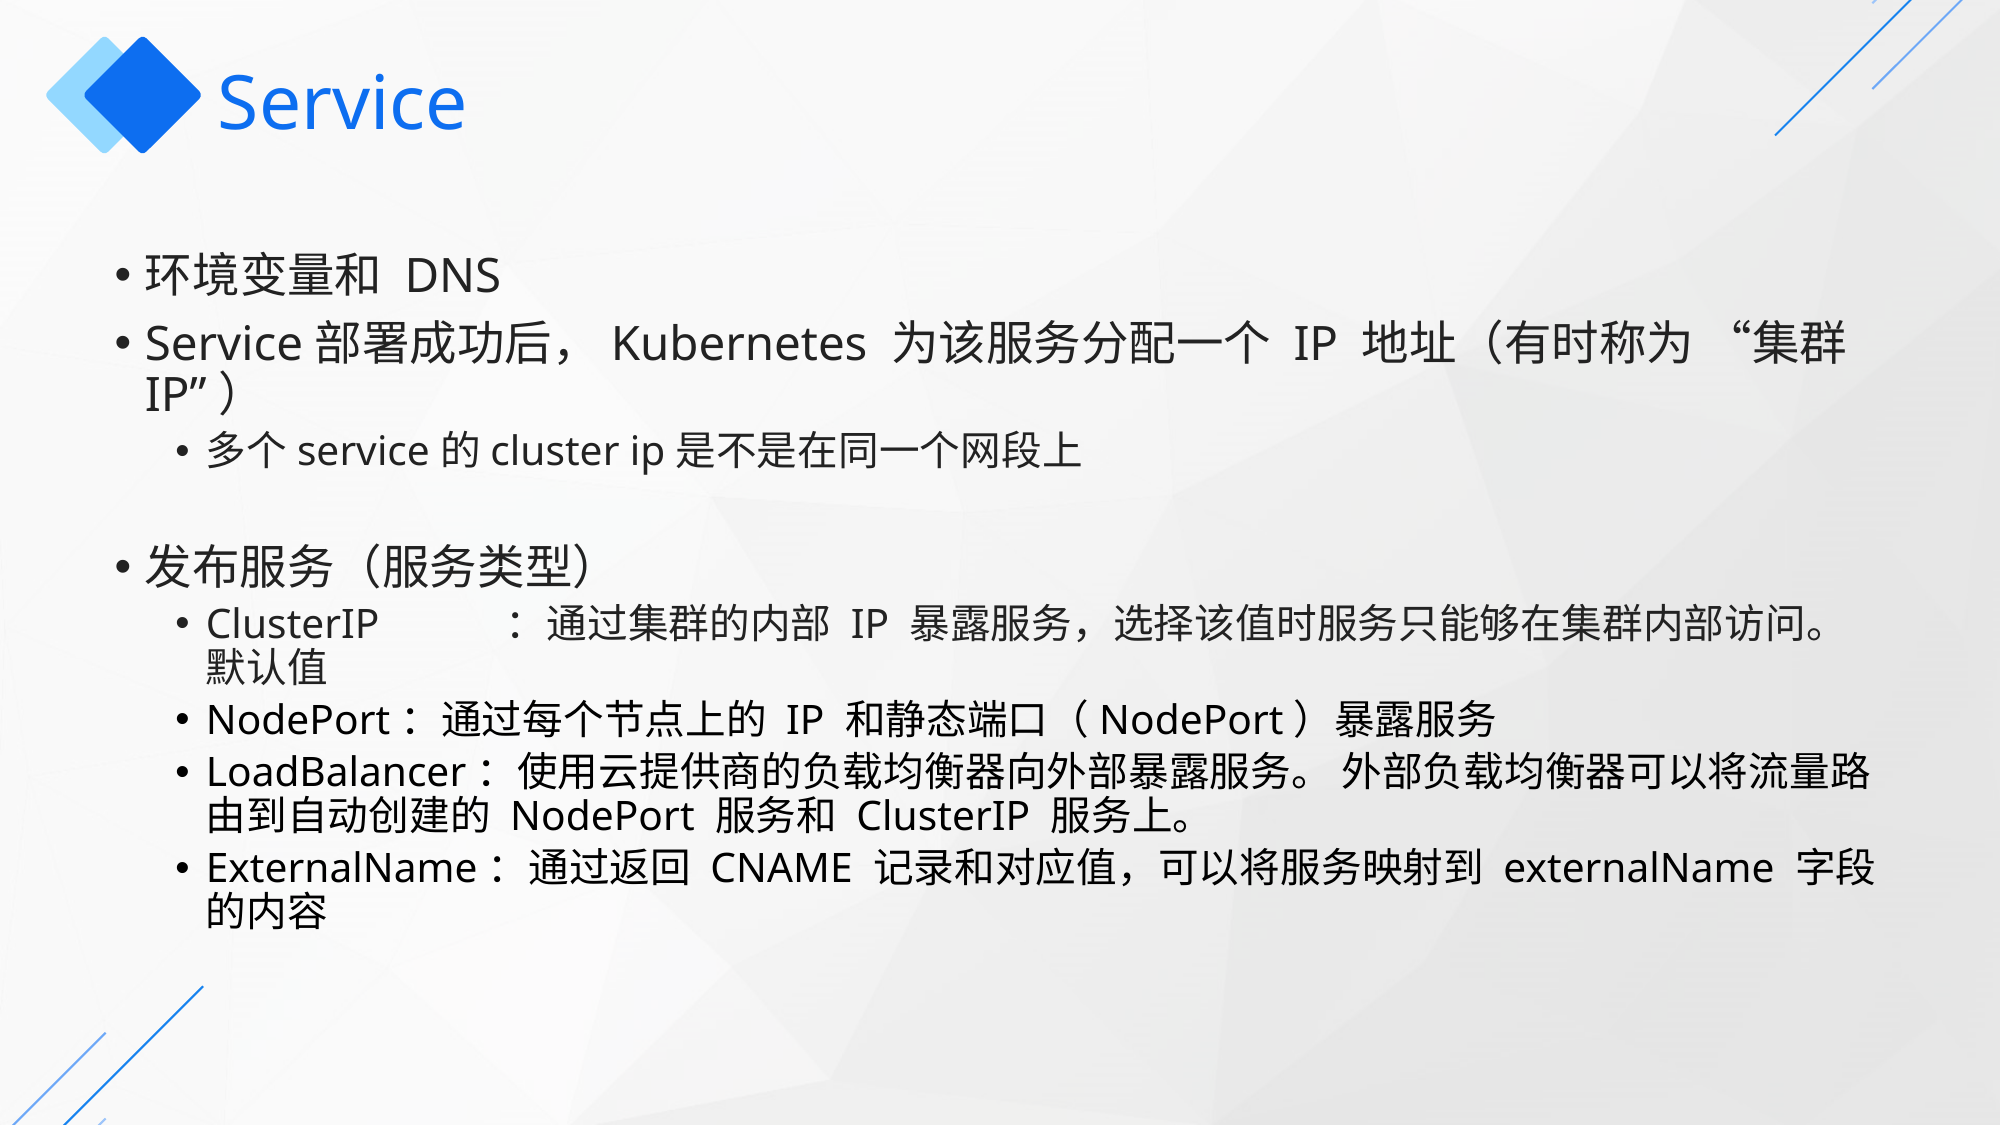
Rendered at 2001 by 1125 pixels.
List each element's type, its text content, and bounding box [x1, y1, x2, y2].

text_box 环境变量和 DNS Service部署成功后，Kubernetes 为该服务分配一个 IP 地址（有时称为 “集群 IP”） 多个service的cluster ip是不是在同一个网段上 发布服务（服务类型） ClusterIP ：通过集群的内部 IP 暴露服务，选择该值时服务只能够在集群内部访问。默认值 NodePort：通过每个节点上的 IP 和静态端口（NodePort）暴露服务 LoadBalancer：使用云提供商的负载均衡器向外部暴露服务。 外部负载均衡器可以将流量路由到自动创建的 NodePort 服务和 ClusterIP 服务上。 ExternalName：通过返回 CNAME 记录和对应值，可以将服务映射到 externalName 字段的内容 [99, 244, 1900, 1026]
list Service [203, 57, 1356, 164]
